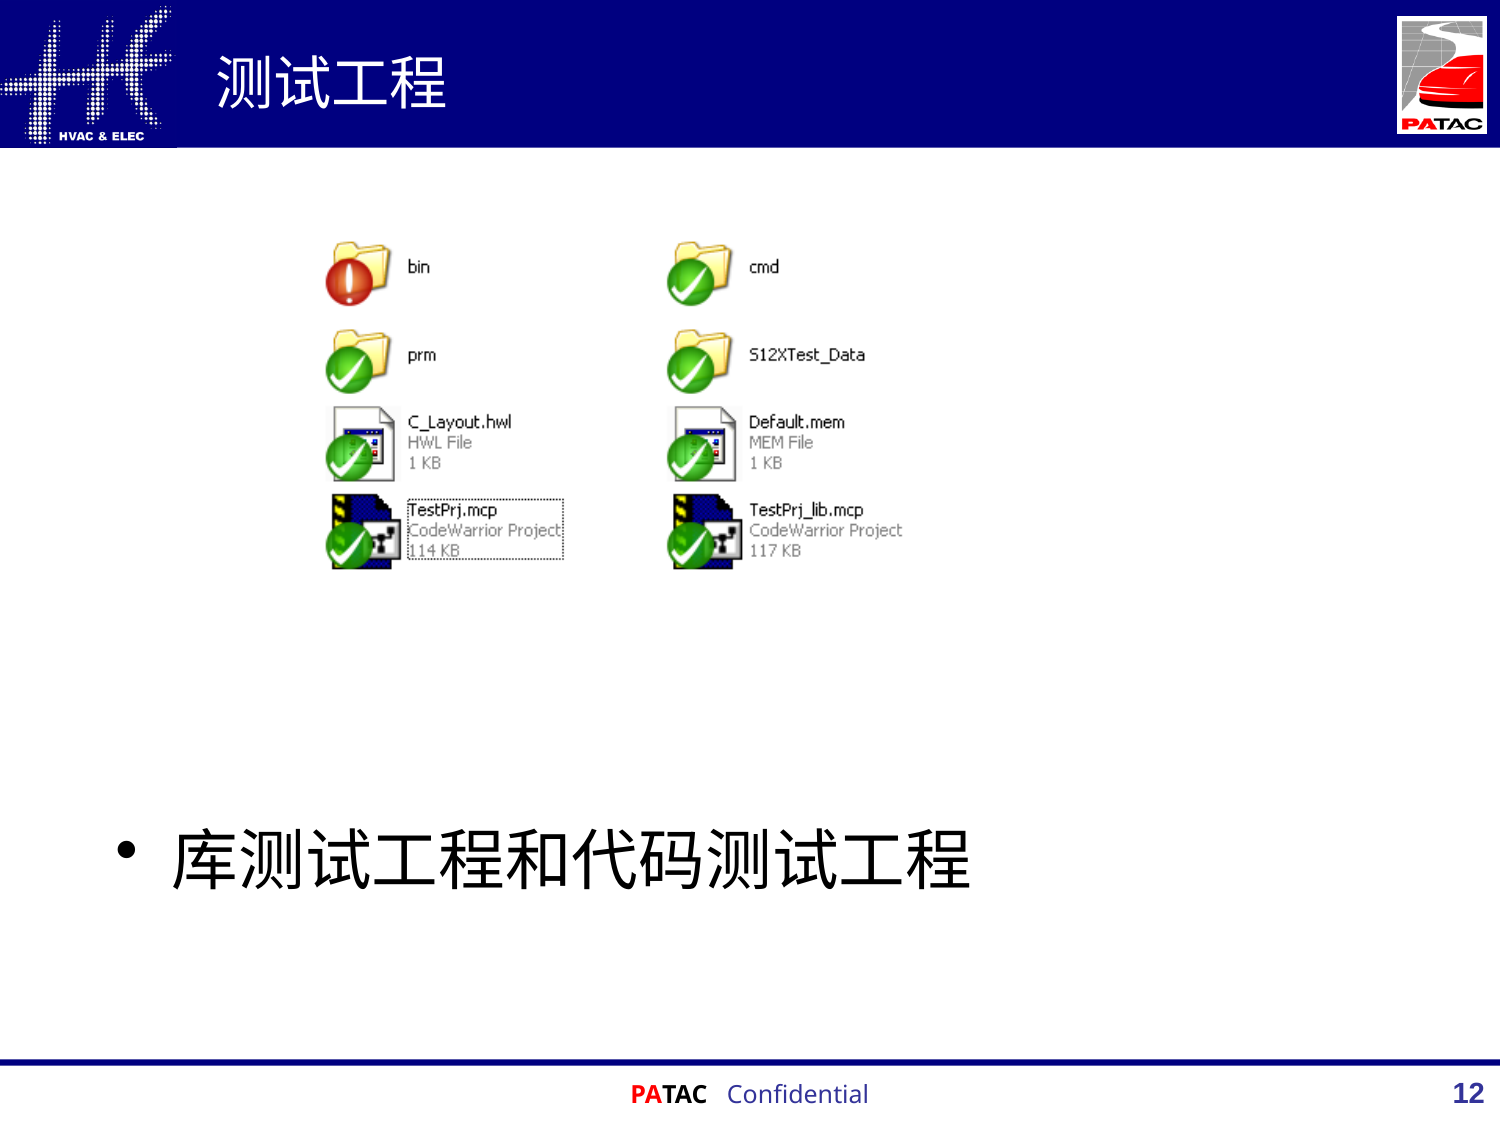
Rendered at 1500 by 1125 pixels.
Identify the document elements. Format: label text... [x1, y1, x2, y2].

slide_number 12 [1362, 1066, 1500, 1125]
picture [1397, 16, 1487, 134]
picture [0, 0, 177, 148]
picture [312, 231, 932, 604]
list 库测试工程和代码测试工程 [100, 810, 1426, 1006]
title 测试工程 [199, 12, 1376, 151]
